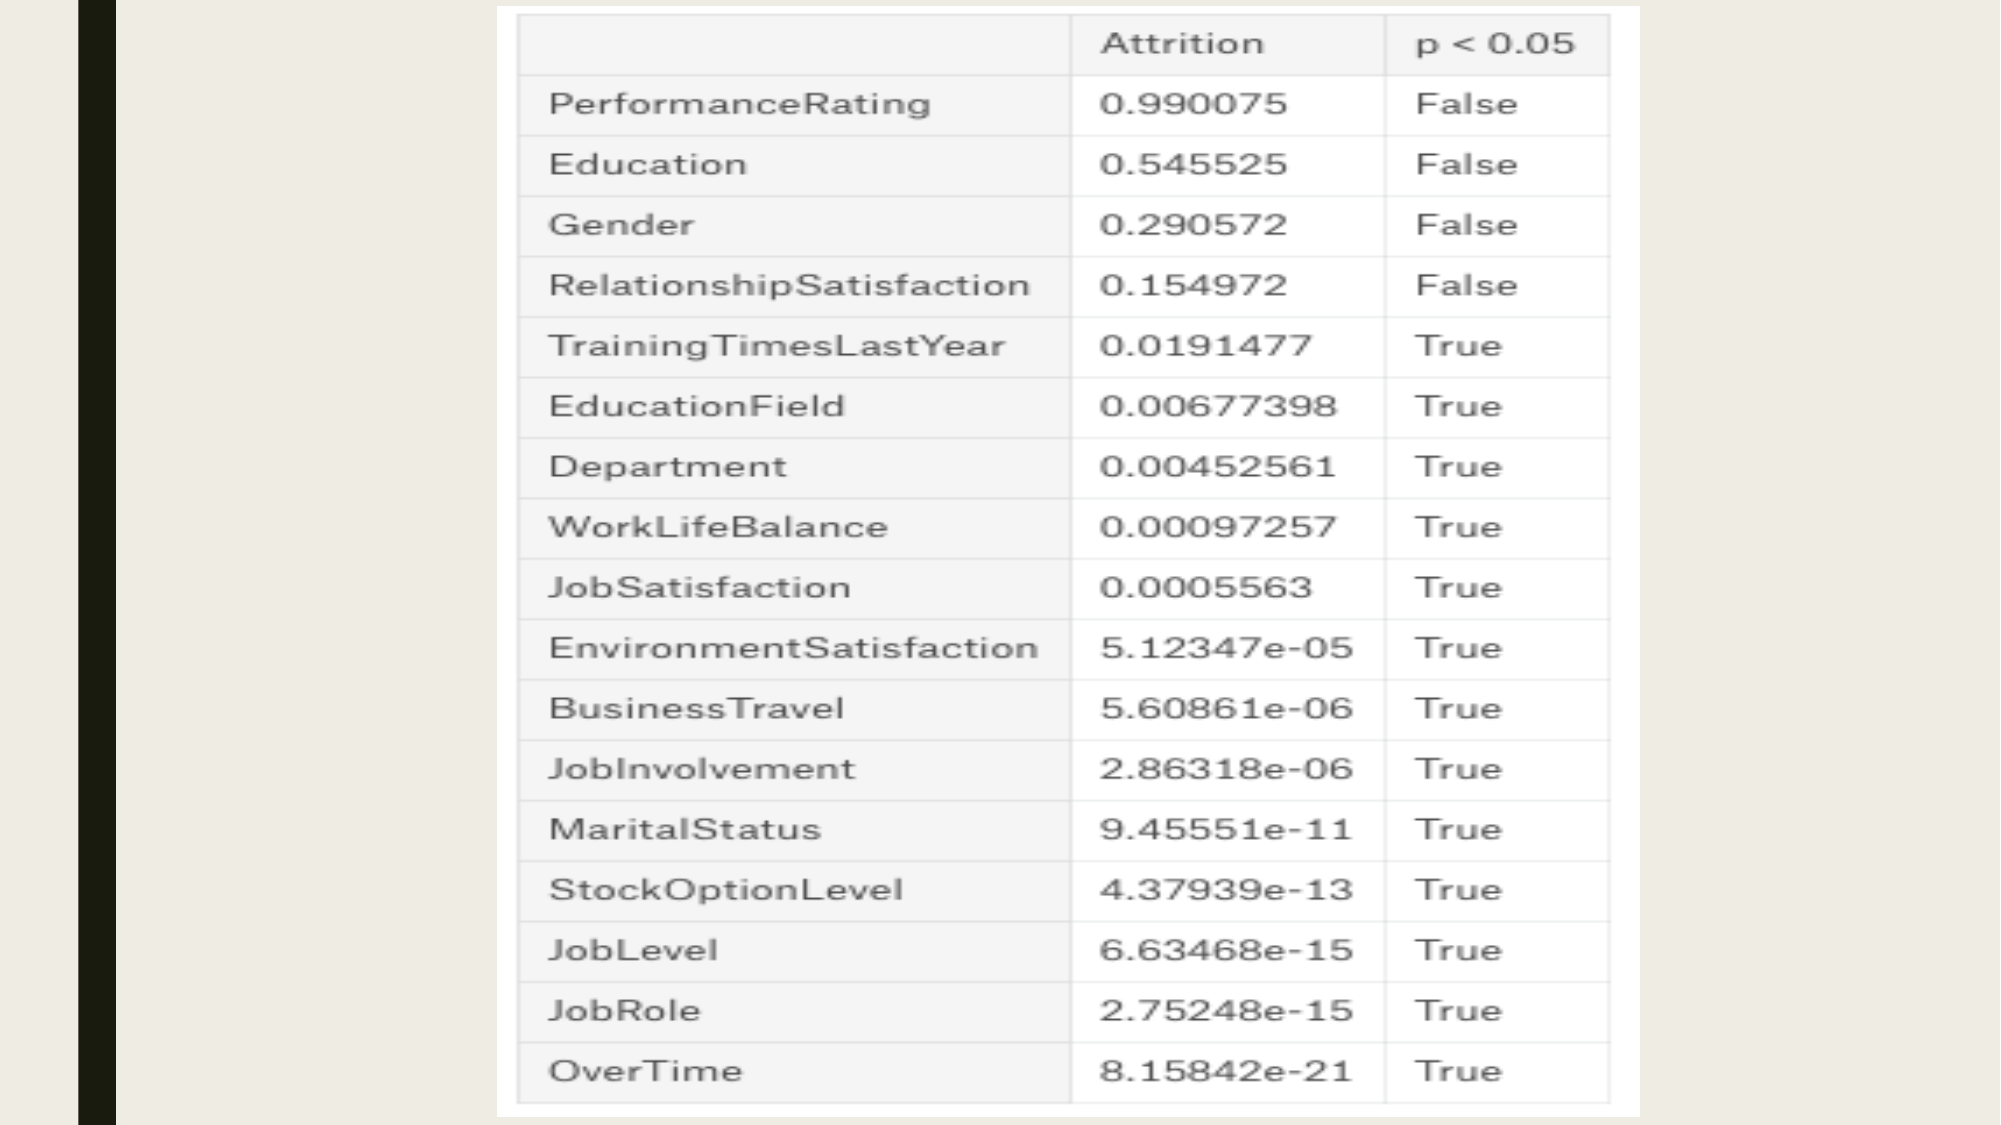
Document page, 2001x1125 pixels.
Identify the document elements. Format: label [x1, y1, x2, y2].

picture [497, 5, 1640, 1117]
